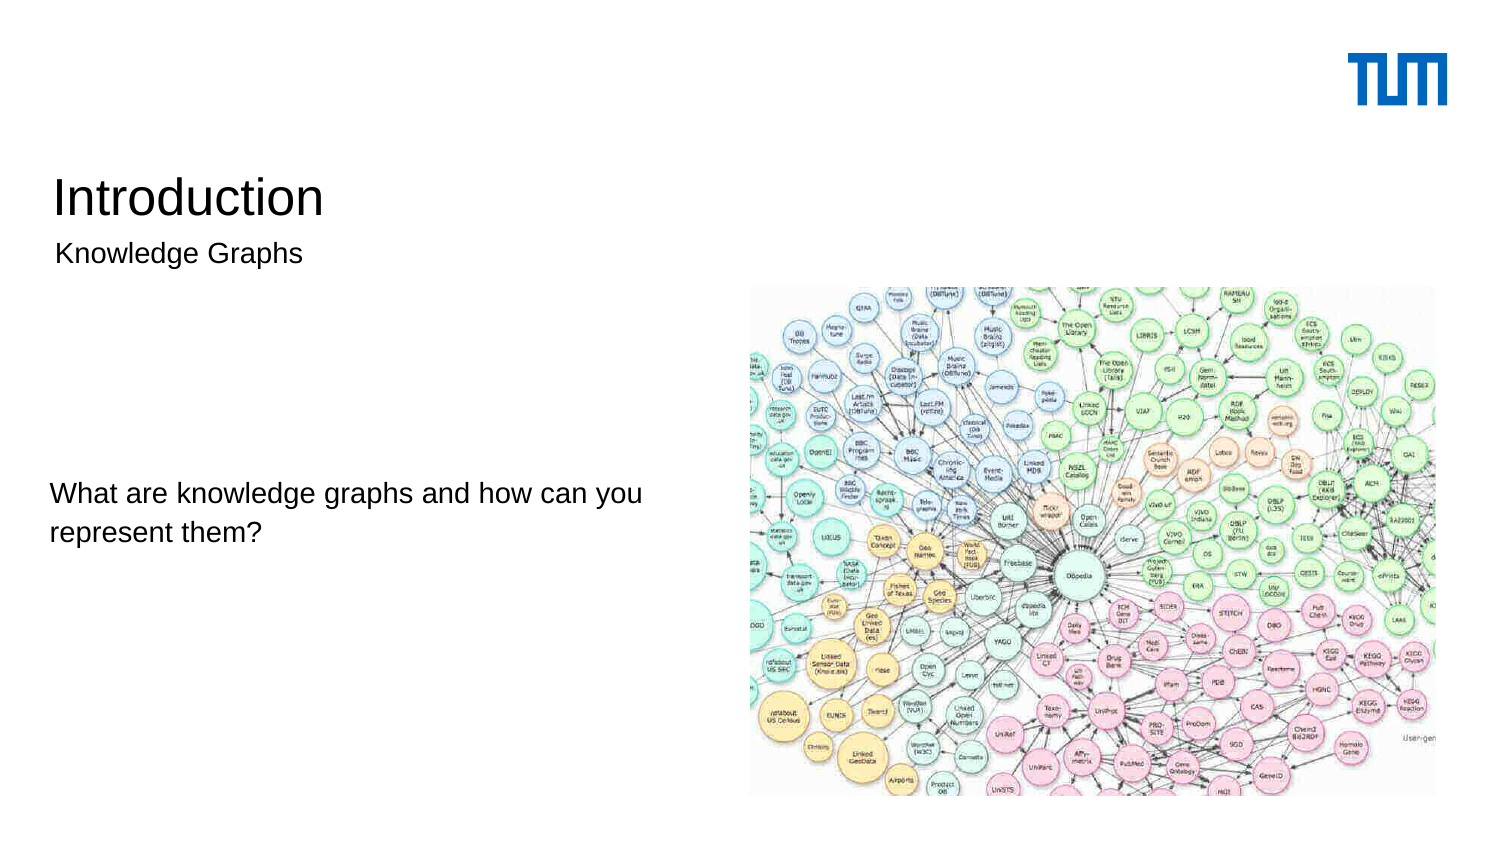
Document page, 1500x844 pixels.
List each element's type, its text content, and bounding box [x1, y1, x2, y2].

title Introduction [52, 159, 1449, 228]
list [749, 287, 1436, 796]
text_box Knowledge Graphs [40, 227, 700, 278]
list What are knowledge graphs and how can you represent them? [49, 314, 744, 747]
